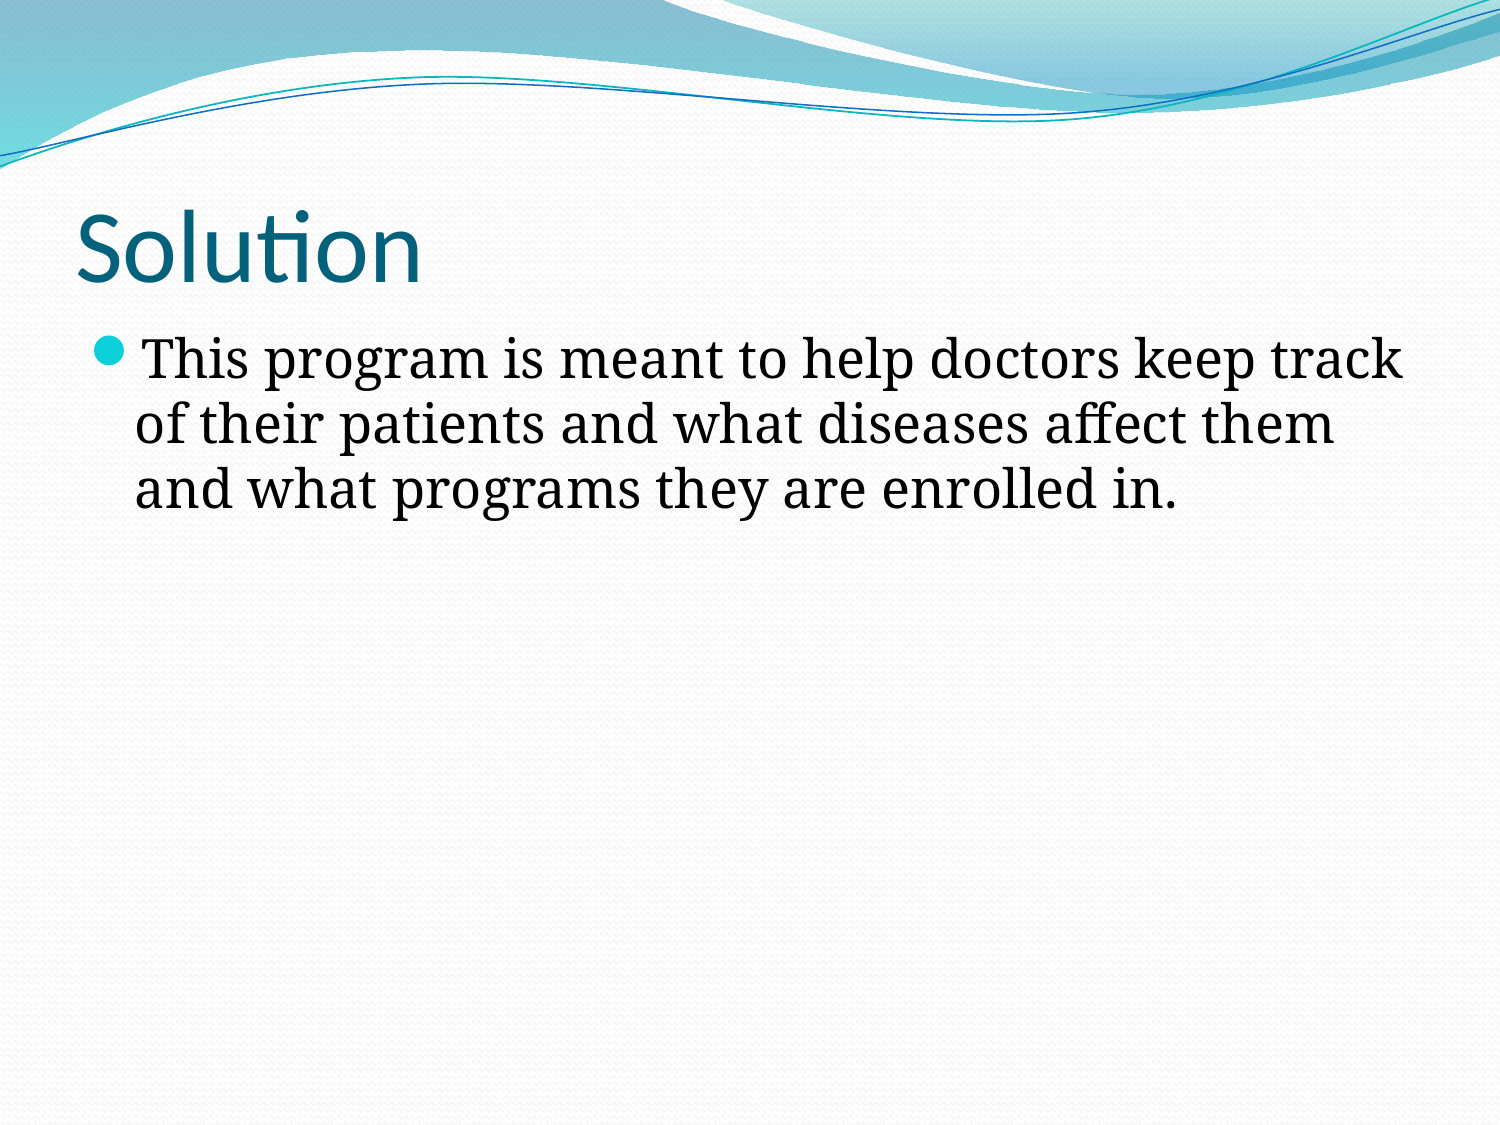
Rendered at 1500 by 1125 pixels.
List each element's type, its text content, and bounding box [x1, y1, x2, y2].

title Solution [75, 115, 1425, 303]
list This program is meant to help doctors keep track of their patients and what diseases affect them and what programs they are enrolled in. [75, 317, 1425, 1038]
